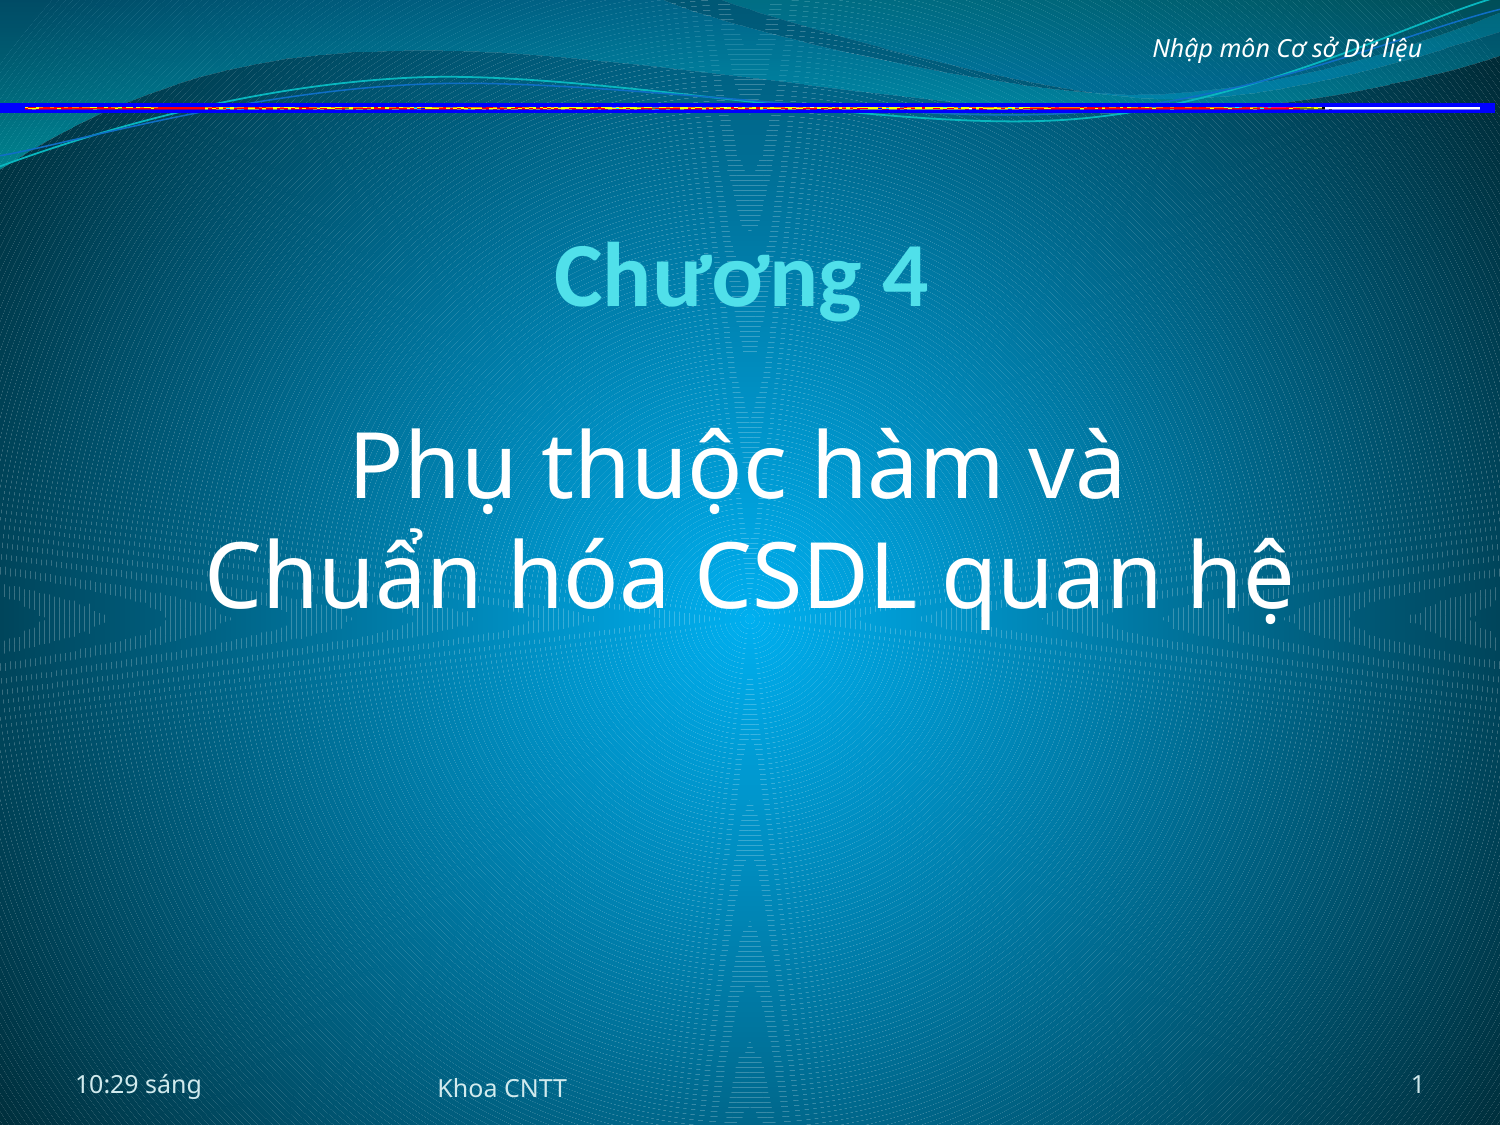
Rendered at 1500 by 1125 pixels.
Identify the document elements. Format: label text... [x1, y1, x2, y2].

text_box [0, 24, 1500, 113]
slide_number 1 [1299, 1042, 1425, 1103]
footer Khoa CNTT [437, 1042, 988, 1103]
title Chương 4 [150, 174, 1338, 325]
text_box Phụ thuộc hàm và Chuẩn hóa CSDL quan hệ [125, 399, 1375, 625]
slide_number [75, 1042, 425, 1103]
